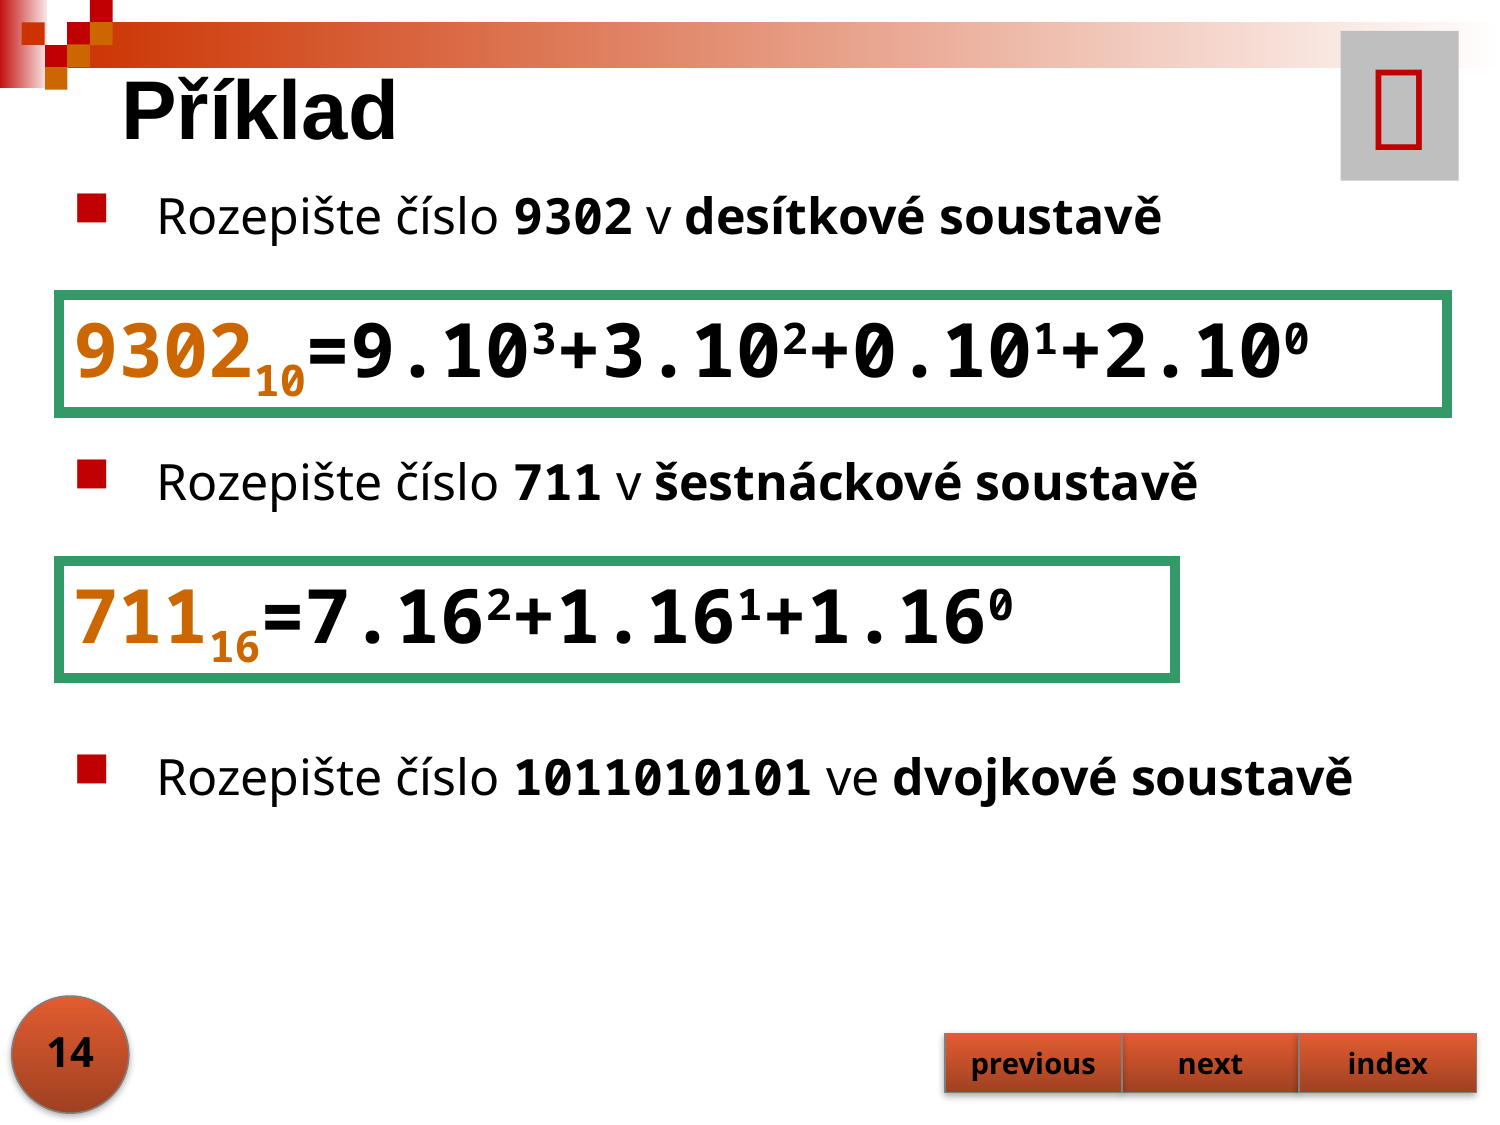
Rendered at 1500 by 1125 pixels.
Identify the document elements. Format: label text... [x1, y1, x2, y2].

text_box Rozepište číslo 1011010101 ve dvojkové soustavě [58, 738, 1500, 813]
text_box Rozepište číslo 9302 v desítkové soustavě [58, 177, 1500, 252]
text_box 71116=7.162+1.161+1.160 [59, 560, 1176, 679]
title Příklad [106, 46, 1439, 166]
text_box [26, 995, 114, 1014]
text_box 14 [0, 1014, 141, 1090]
text_box index [1298, 1033, 1477, 1093]
text_box  [1340, 30, 1459, 181]
text_box 930210=9.103+3.102+0.101+2.100 [58, 295, 1447, 413]
text_box Rozepište číslo 711 v šestnáckové soustavě [58, 442, 1500, 518]
text_box [22, 1090, 118, 1114]
text_box next [1124, 1033, 1296, 1093]
text_box previous [944, 1033, 1123, 1093]
